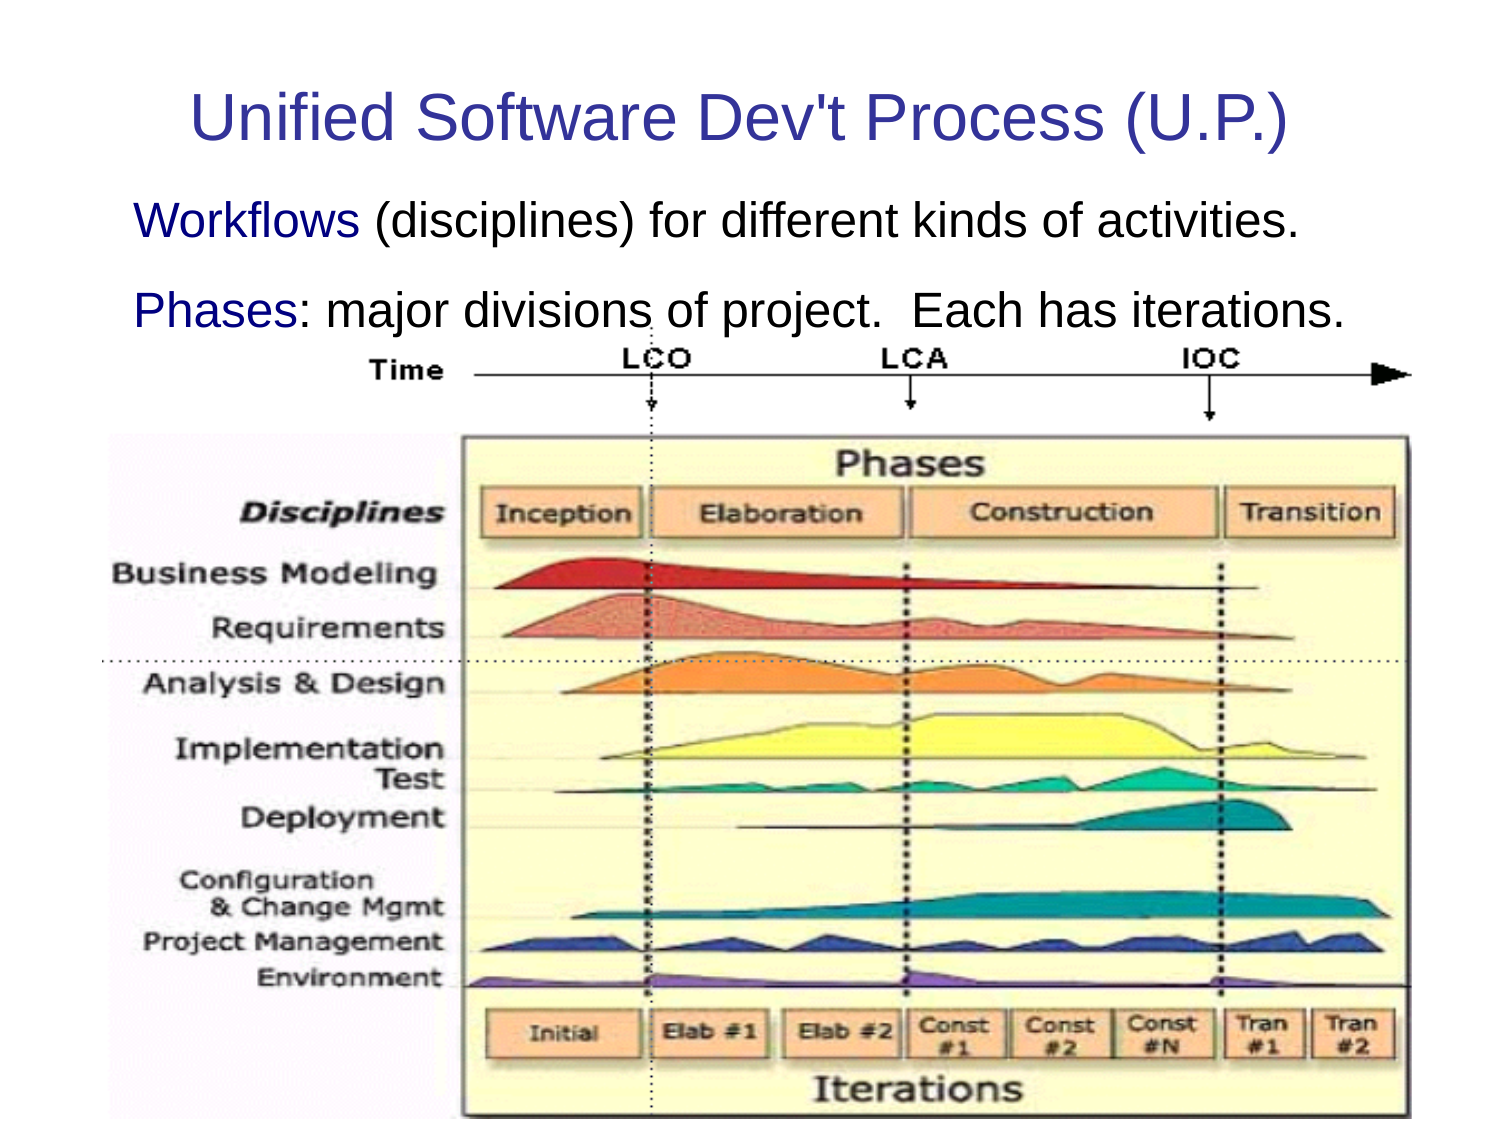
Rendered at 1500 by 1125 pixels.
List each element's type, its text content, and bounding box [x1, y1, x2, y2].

picture [101, 325, 1412, 1120]
text_box Workflows (disciplines) for different kinds of activities. Phases: major divisions of project. Each has iterations. [111, 179, 1470, 345]
text_box Unified Software Dev't Process (U.P.) [100, 42, 1400, 185]
